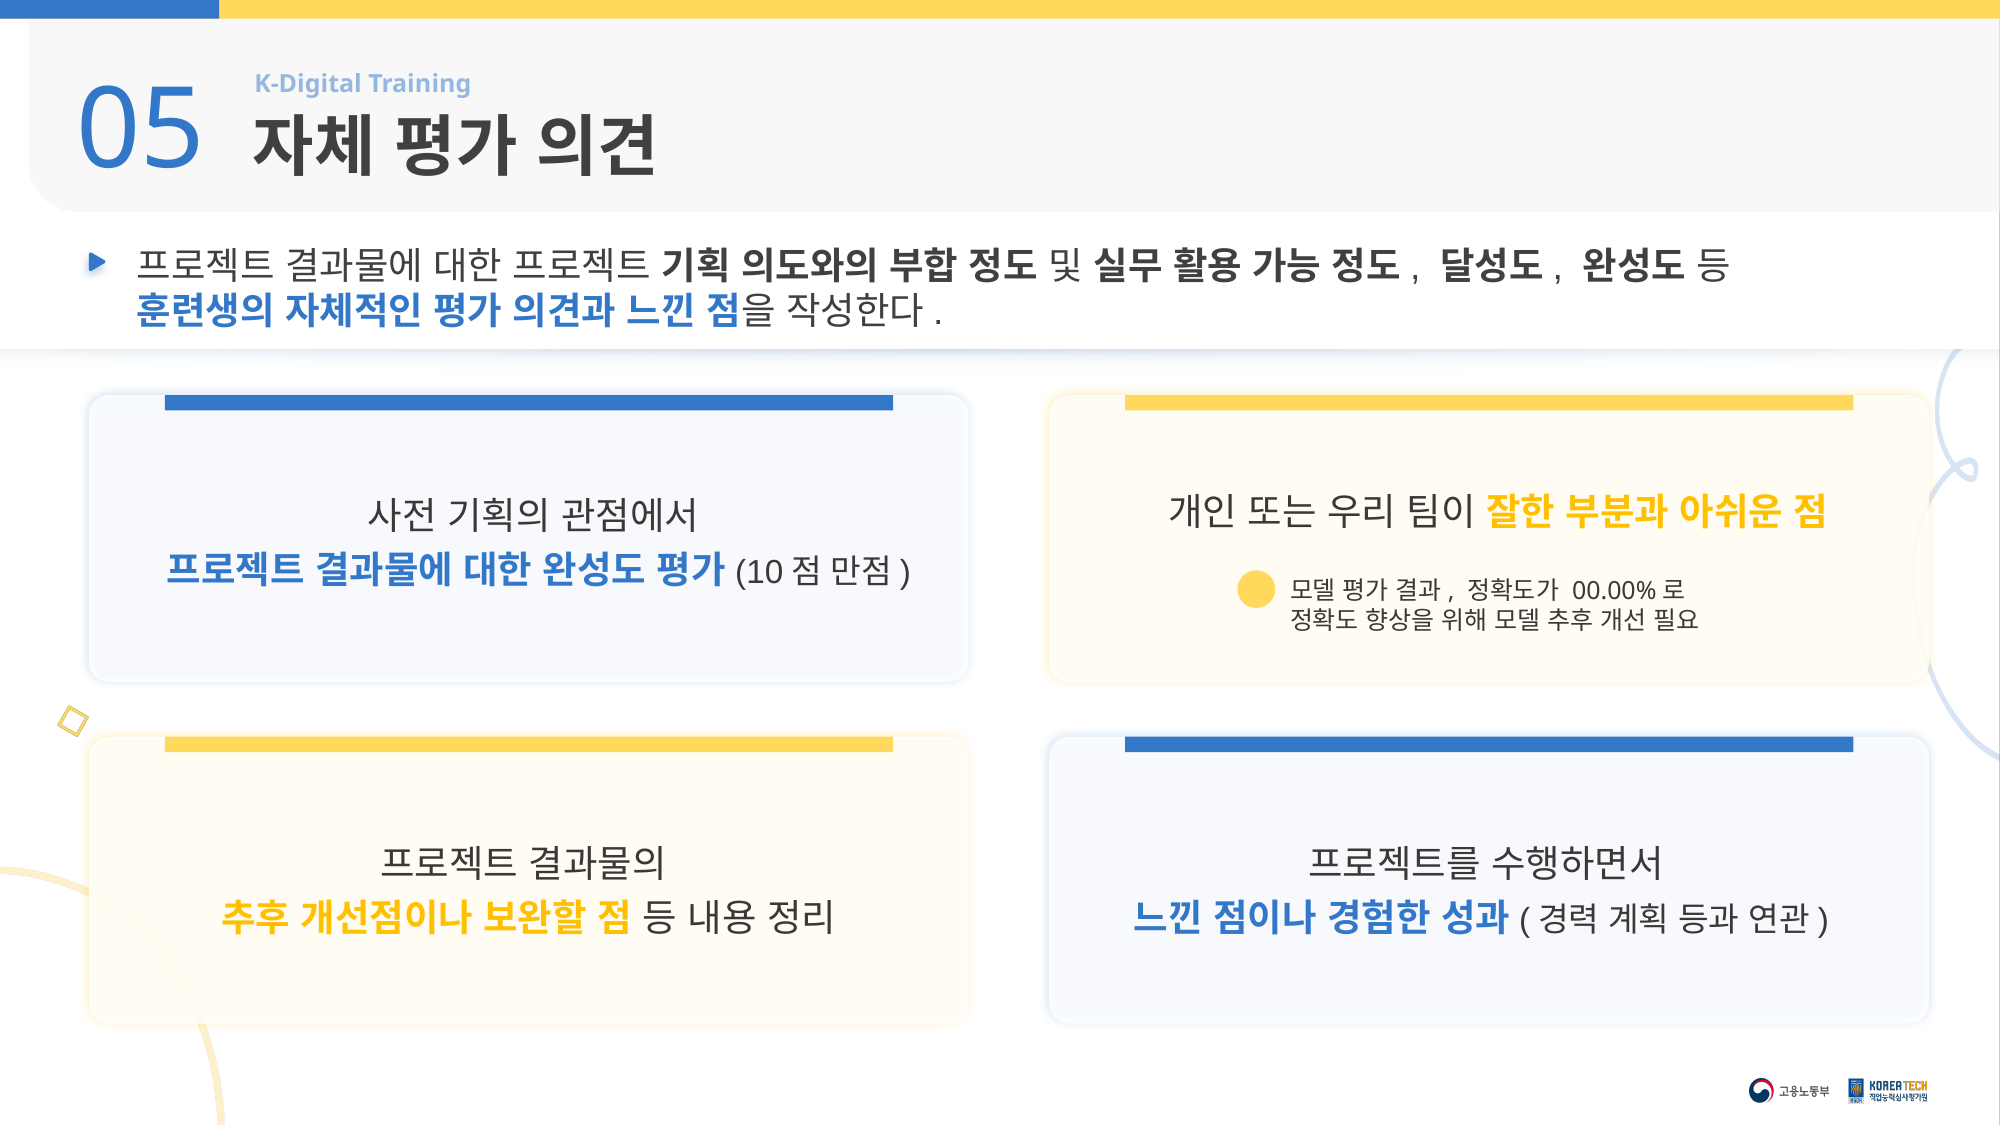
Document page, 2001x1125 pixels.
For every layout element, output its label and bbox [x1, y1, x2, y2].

text_box [1049, 736, 1930, 1024]
text_box [88, 394, 969, 682]
text_box [61, 54, 1036, 192]
picture [0, 0, 2000, 1125]
text_box [88, 234, 1911, 341]
text_box [1749, 1078, 1927, 1104]
text_box [1049, 394, 1930, 682]
text_box [88, 736, 969, 1024]
